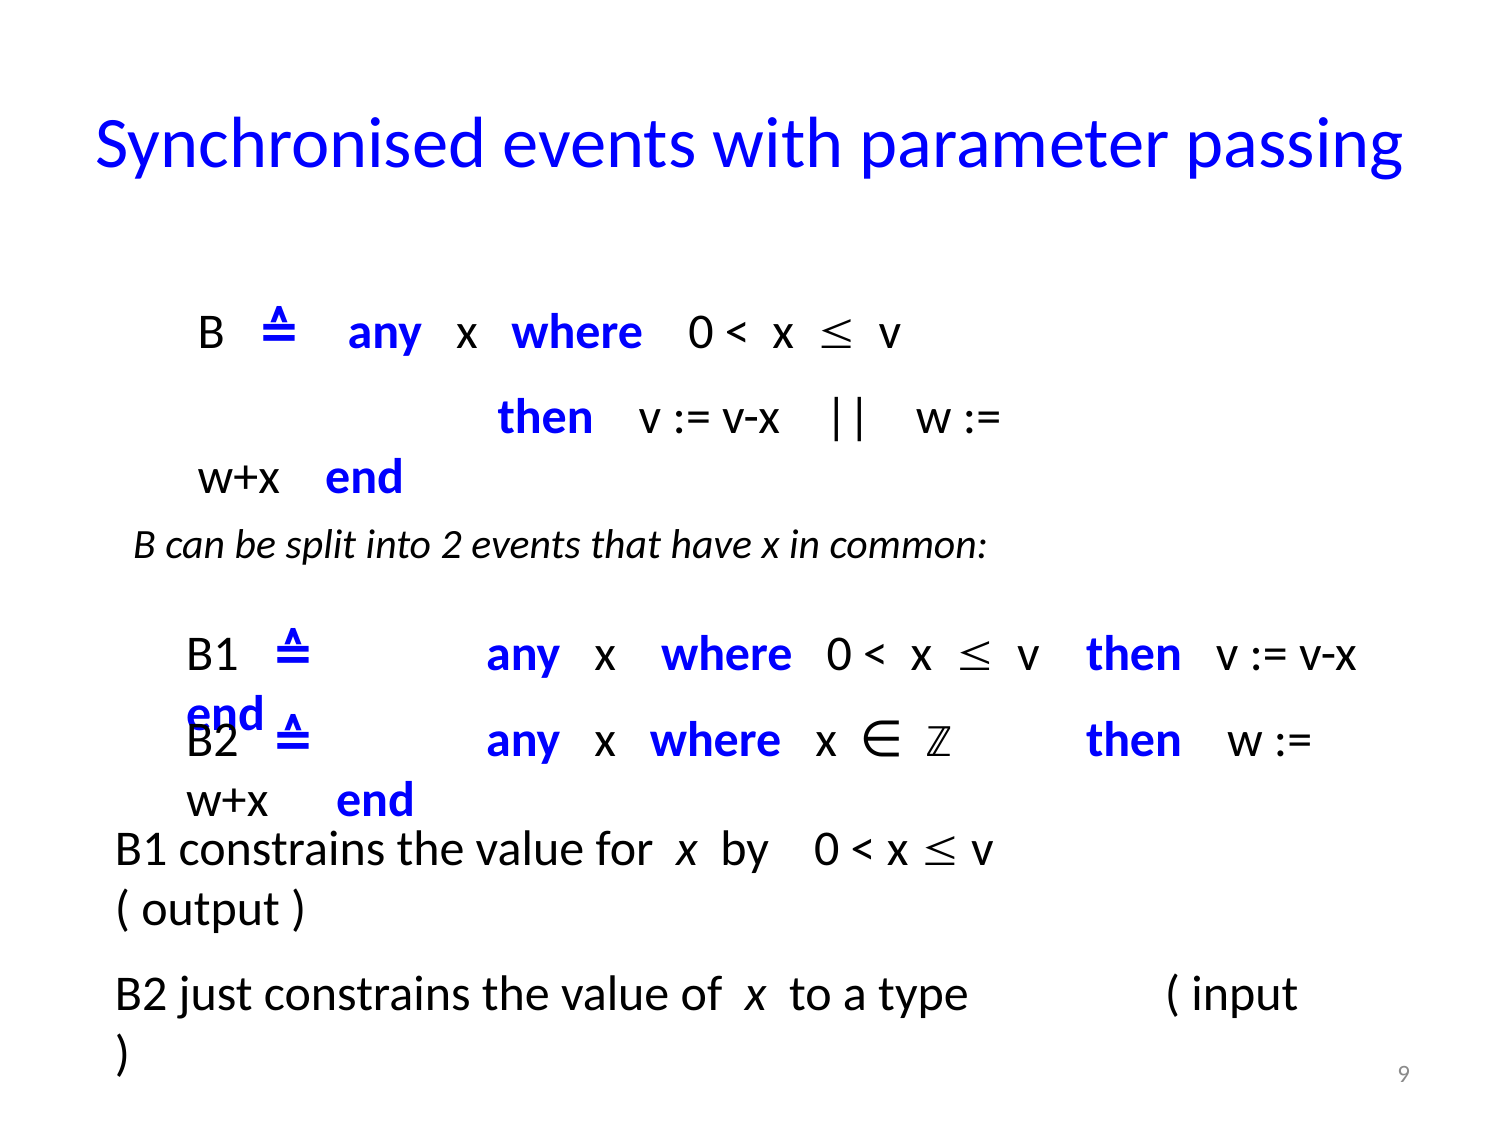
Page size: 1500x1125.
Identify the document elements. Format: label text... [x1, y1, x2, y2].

slide_number 9 [1074, 1042, 1425, 1103]
text_box B2 ≙ any x where x ∈ ℤ then w := w+x end [171, 699, 1377, 834]
text_box B ≙ any x where 0 < x  v then v := v-x || w := w+x end [183, 290, 1105, 511]
text_box B can be split into 2 events that have x in common: [118, 509, 1005, 575]
text_box B1 ≙ any x where 0 < x  v then v := v-x end [171, 612, 1425, 748]
title Synchronised events with parameter passing [75, 45, 1425, 233]
text_box B1 constrains the value for x by 0 < x  v ( output ) B2 just constrains the value of x to a type ( input ) [100, 807, 1317, 1125]
